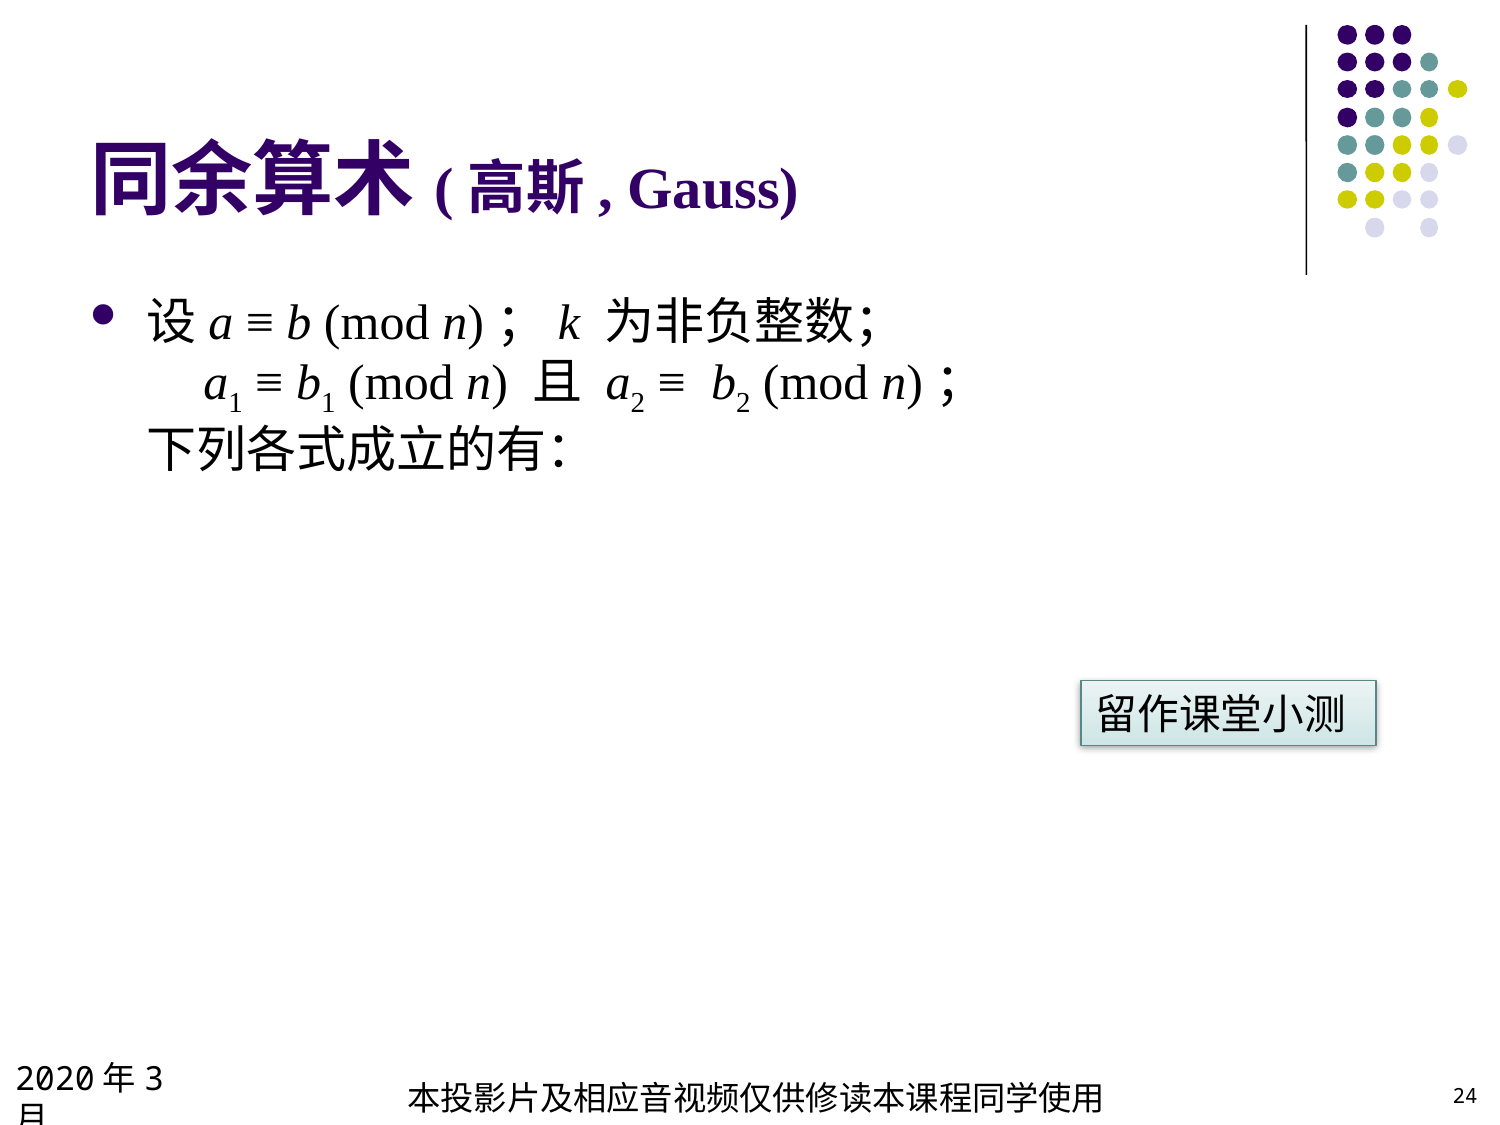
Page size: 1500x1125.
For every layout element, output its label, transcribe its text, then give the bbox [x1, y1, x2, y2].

footer 本投影片及相应音视频仅供修读本课程同学使用 [206, 1072, 1307, 1123]
title 同余算术(高斯, Gauss) [75, 20, 1313, 233]
text_box 留作课堂小测 [1080, 680, 1377, 746]
slide_number 24 [1337, 1072, 1493, 1123]
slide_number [0, 1072, 206, 1123]
